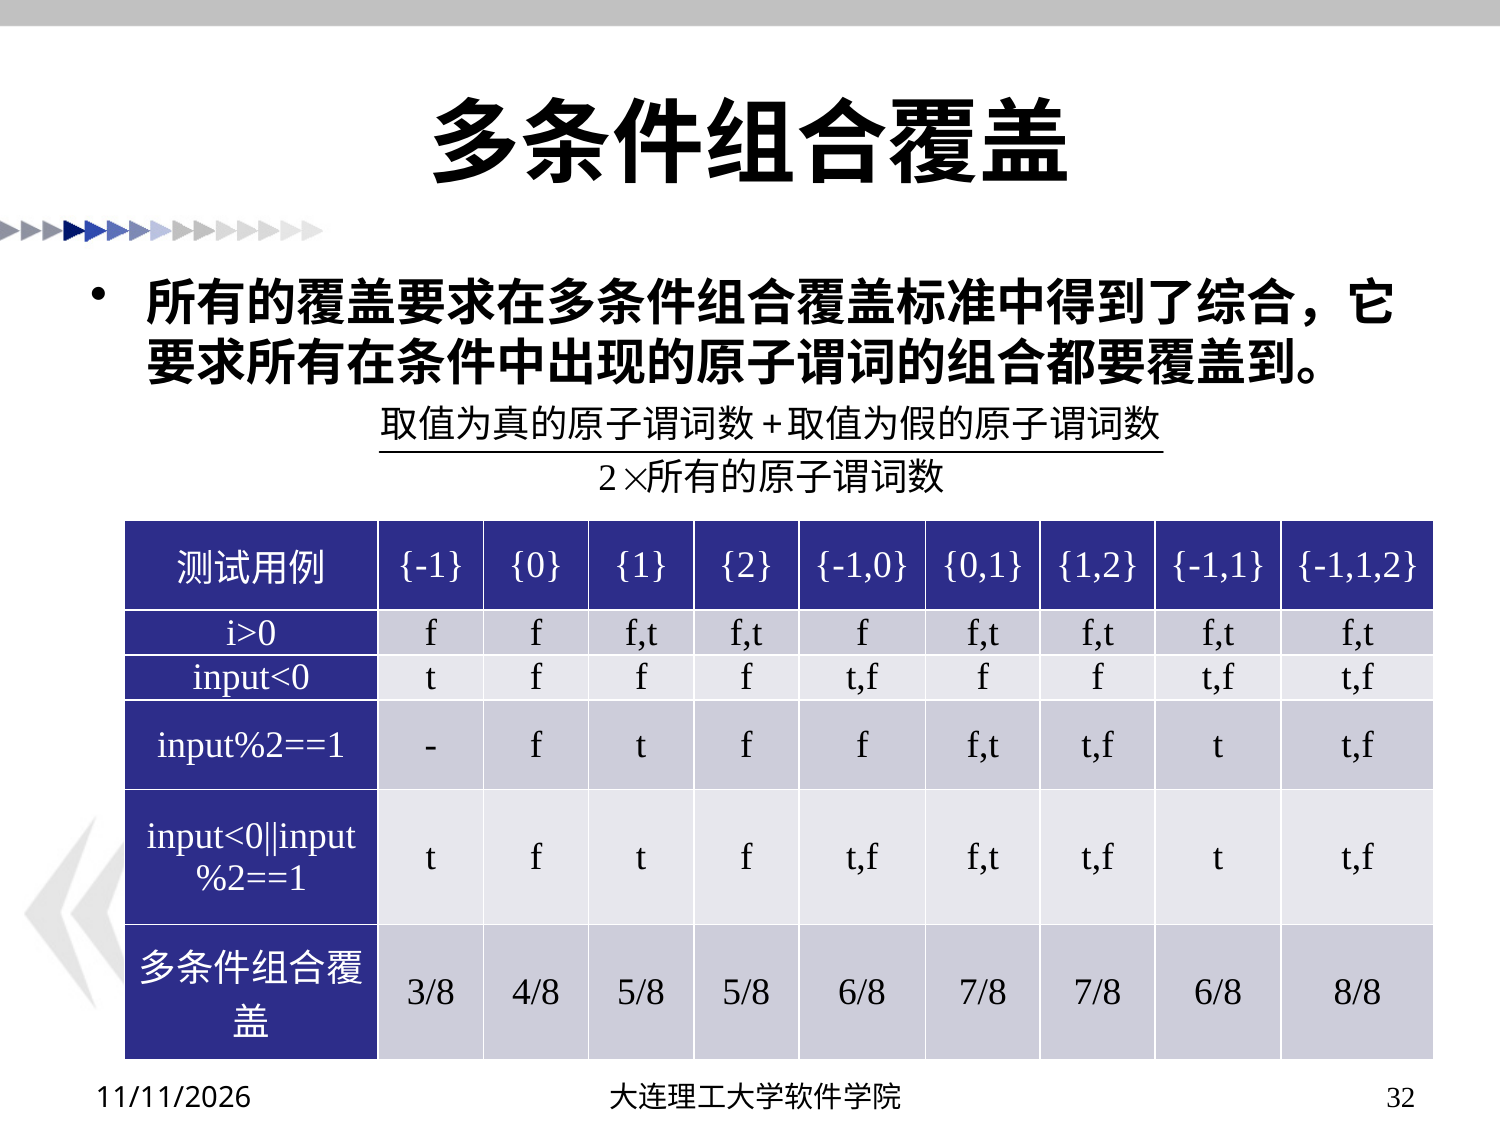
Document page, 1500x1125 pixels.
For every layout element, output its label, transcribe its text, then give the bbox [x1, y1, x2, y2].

table_cell 多条件组合覆盖 [125, 925, 377, 1059]
table_cell f,t [926, 701, 1039, 789]
table_cell f,t [1041, 611, 1154, 654]
table_cell t,f [1041, 790, 1154, 924]
table_cell f,t [1282, 611, 1433, 654]
table_cell 4/8 [484, 925, 588, 1059]
table_cell - [379, 701, 483, 789]
table_cell f [484, 611, 588, 654]
table_cell 7/8 [926, 925, 1039, 1059]
table_cell t [1156, 701, 1280, 789]
table_cell t,f [1282, 790, 1433, 924]
table_cell 7/8 [1041, 925, 1154, 1059]
table_cell 3/8 [379, 925, 483, 1059]
table_cell t [589, 790, 693, 924]
list 所有的覆盖要求在多条件组合覆盖标准中得到了综合，它要求所有在条件中出现的原子谓词的组合都要覆盖到。 [75, 262, 1425, 520]
table_header {-1} [379, 521, 483, 609]
table_header {1,2} [1041, 521, 1154, 609]
table_cell input<0 [125, 656, 377, 699]
table_cell input<0||input%2==1 [125, 790, 377, 924]
slide_number 32 [1080, 1070, 1431, 1114]
table_cell t,f [1156, 656, 1280, 699]
table_cell f [484, 701, 588, 789]
table_header {-1,1,2} [1282, 521, 1433, 609]
table_cell f [1041, 656, 1154, 699]
table_cell f [695, 656, 798, 699]
table_cell 5/8 [589, 925, 693, 1059]
table_cell f [926, 656, 1039, 699]
table_cell t,f [800, 656, 925, 699]
title 多条件组合覆盖 [75, 45, 1425, 233]
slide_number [80, 1070, 431, 1114]
table_header {0} [484, 521, 588, 609]
table_header {-1,1} [1156, 521, 1280, 609]
table_header {0,1} [926, 521, 1039, 609]
table_header {1} [589, 521, 693, 609]
table_cell f,t [1156, 611, 1280, 654]
table_cell f [484, 790, 588, 924]
table_cell f,t [926, 790, 1039, 924]
table_cell f [379, 611, 483, 654]
table_header 测试用例 [125, 521, 377, 609]
picture [0, 0, 1500, 1125]
table_cell t [1156, 790, 1280, 924]
table_cell 8/8 [1282, 925, 1433, 1059]
table_cell input%2==1 [125, 701, 377, 789]
table_cell f [589, 656, 693, 699]
table_header {2} [695, 521, 798, 609]
table_cell t [589, 701, 693, 789]
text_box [372, 396, 1171, 505]
table_cell 6/8 [1156, 925, 1280, 1059]
table_cell f [695, 701, 798, 789]
table_cell t,f [800, 790, 925, 924]
table_cell i>0 [125, 611, 377, 654]
table_cell f,t [926, 611, 1039, 654]
table_header {-1,0} [800, 521, 925, 609]
table_cell 5/8 [695, 925, 798, 1059]
table_cell t,f [1282, 701, 1433, 789]
table_cell 6/8 [800, 925, 925, 1059]
table_cell f,t [695, 611, 798, 654]
table_cell f [800, 611, 925, 654]
table_cell t [379, 790, 483, 924]
table_cell t [379, 656, 483, 699]
table_cell f,t [589, 611, 693, 654]
footer 大连理工大学软件学院 [517, 1070, 994, 1114]
table_cell t,f [1041, 701, 1154, 789]
table_cell f [800, 701, 925, 789]
table_cell f [484, 656, 588, 699]
table_cell f [695, 790, 798, 924]
table_cell t,f [1282, 656, 1433, 699]
